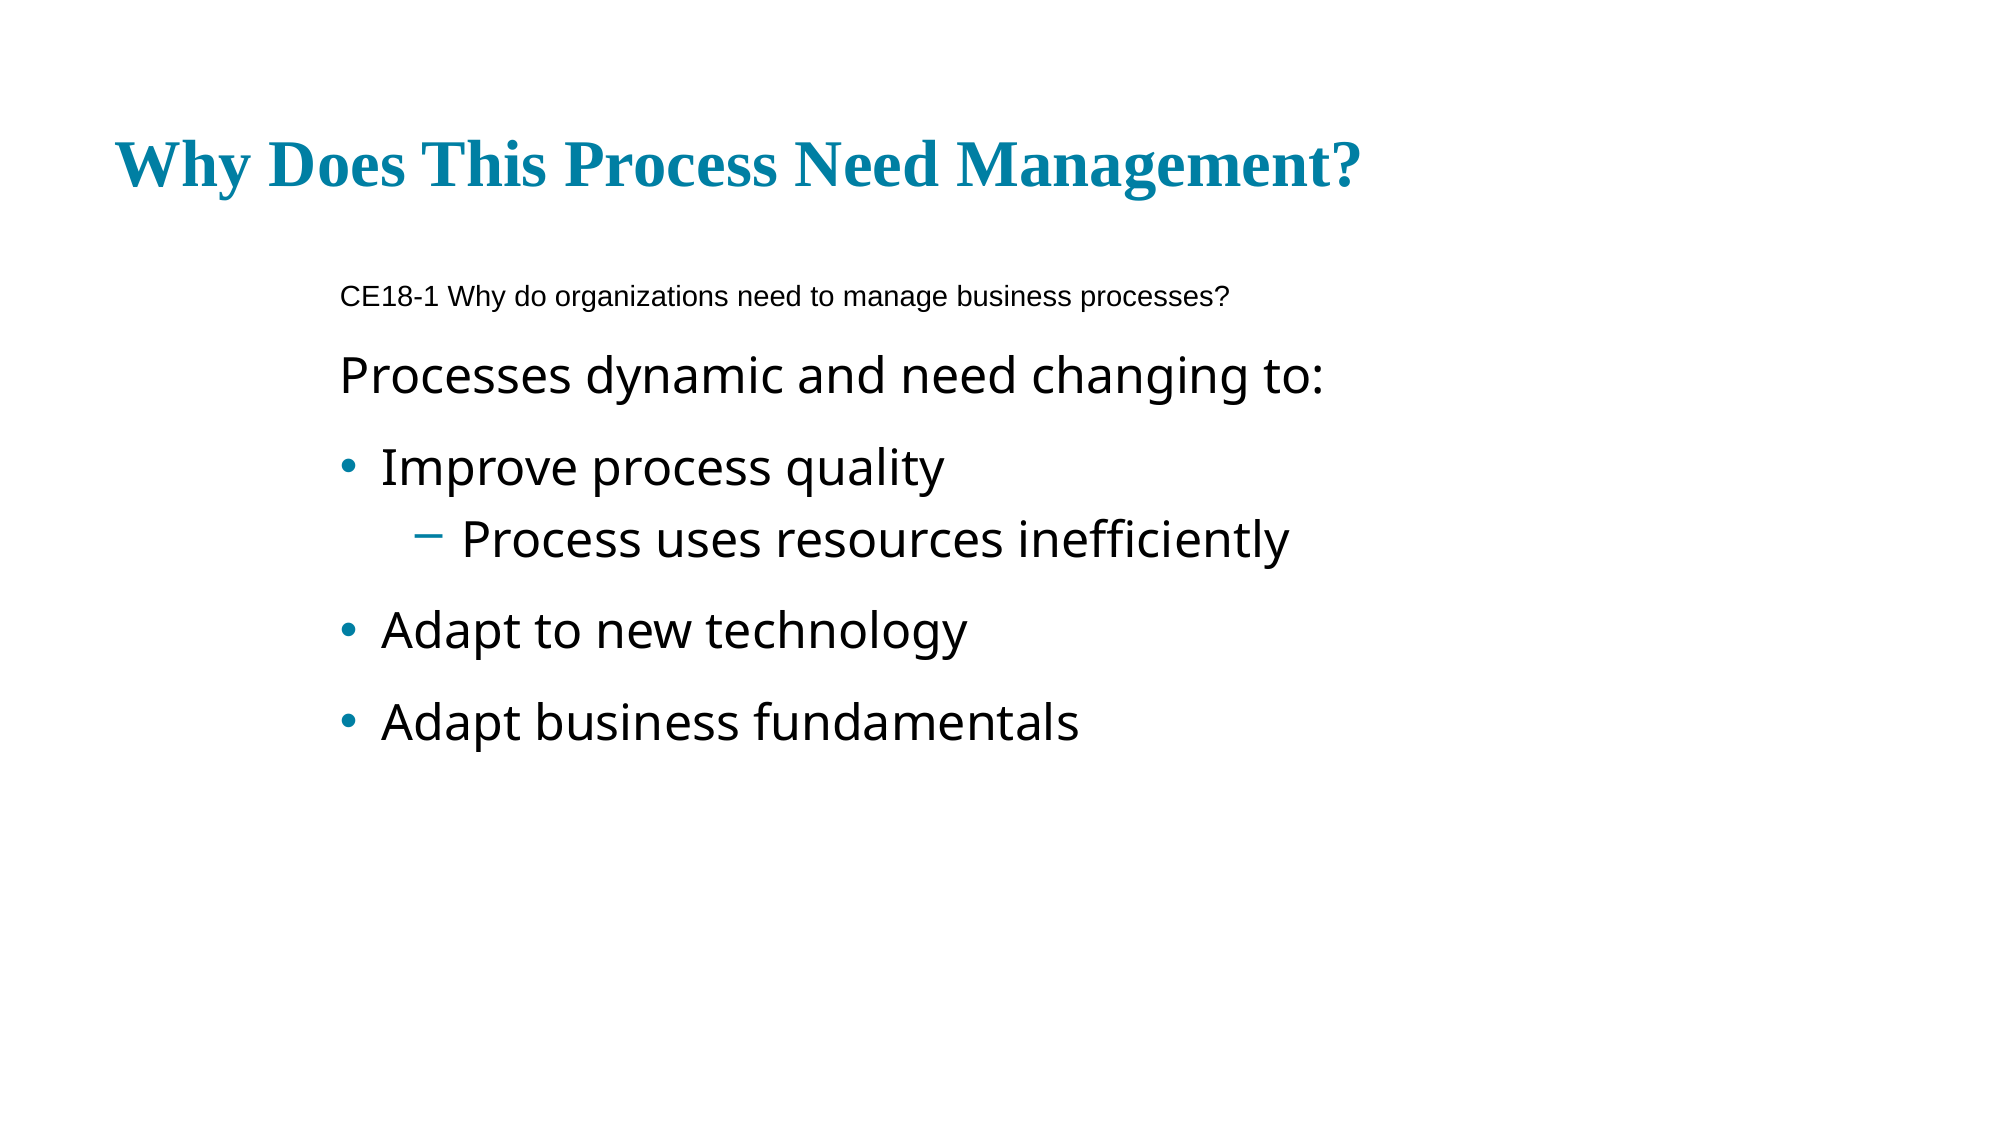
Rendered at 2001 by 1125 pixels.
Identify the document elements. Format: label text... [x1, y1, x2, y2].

list CE 18-1 Why do organizations need to manage business processes? Processes dynamic and need changing to: Improve process quality Process uses resources inefficiently Adapt to new technology Adapt business fundamentals [324, 262, 1675, 774]
title Why Does This Process Need Management? [99, 35, 1900, 216]
